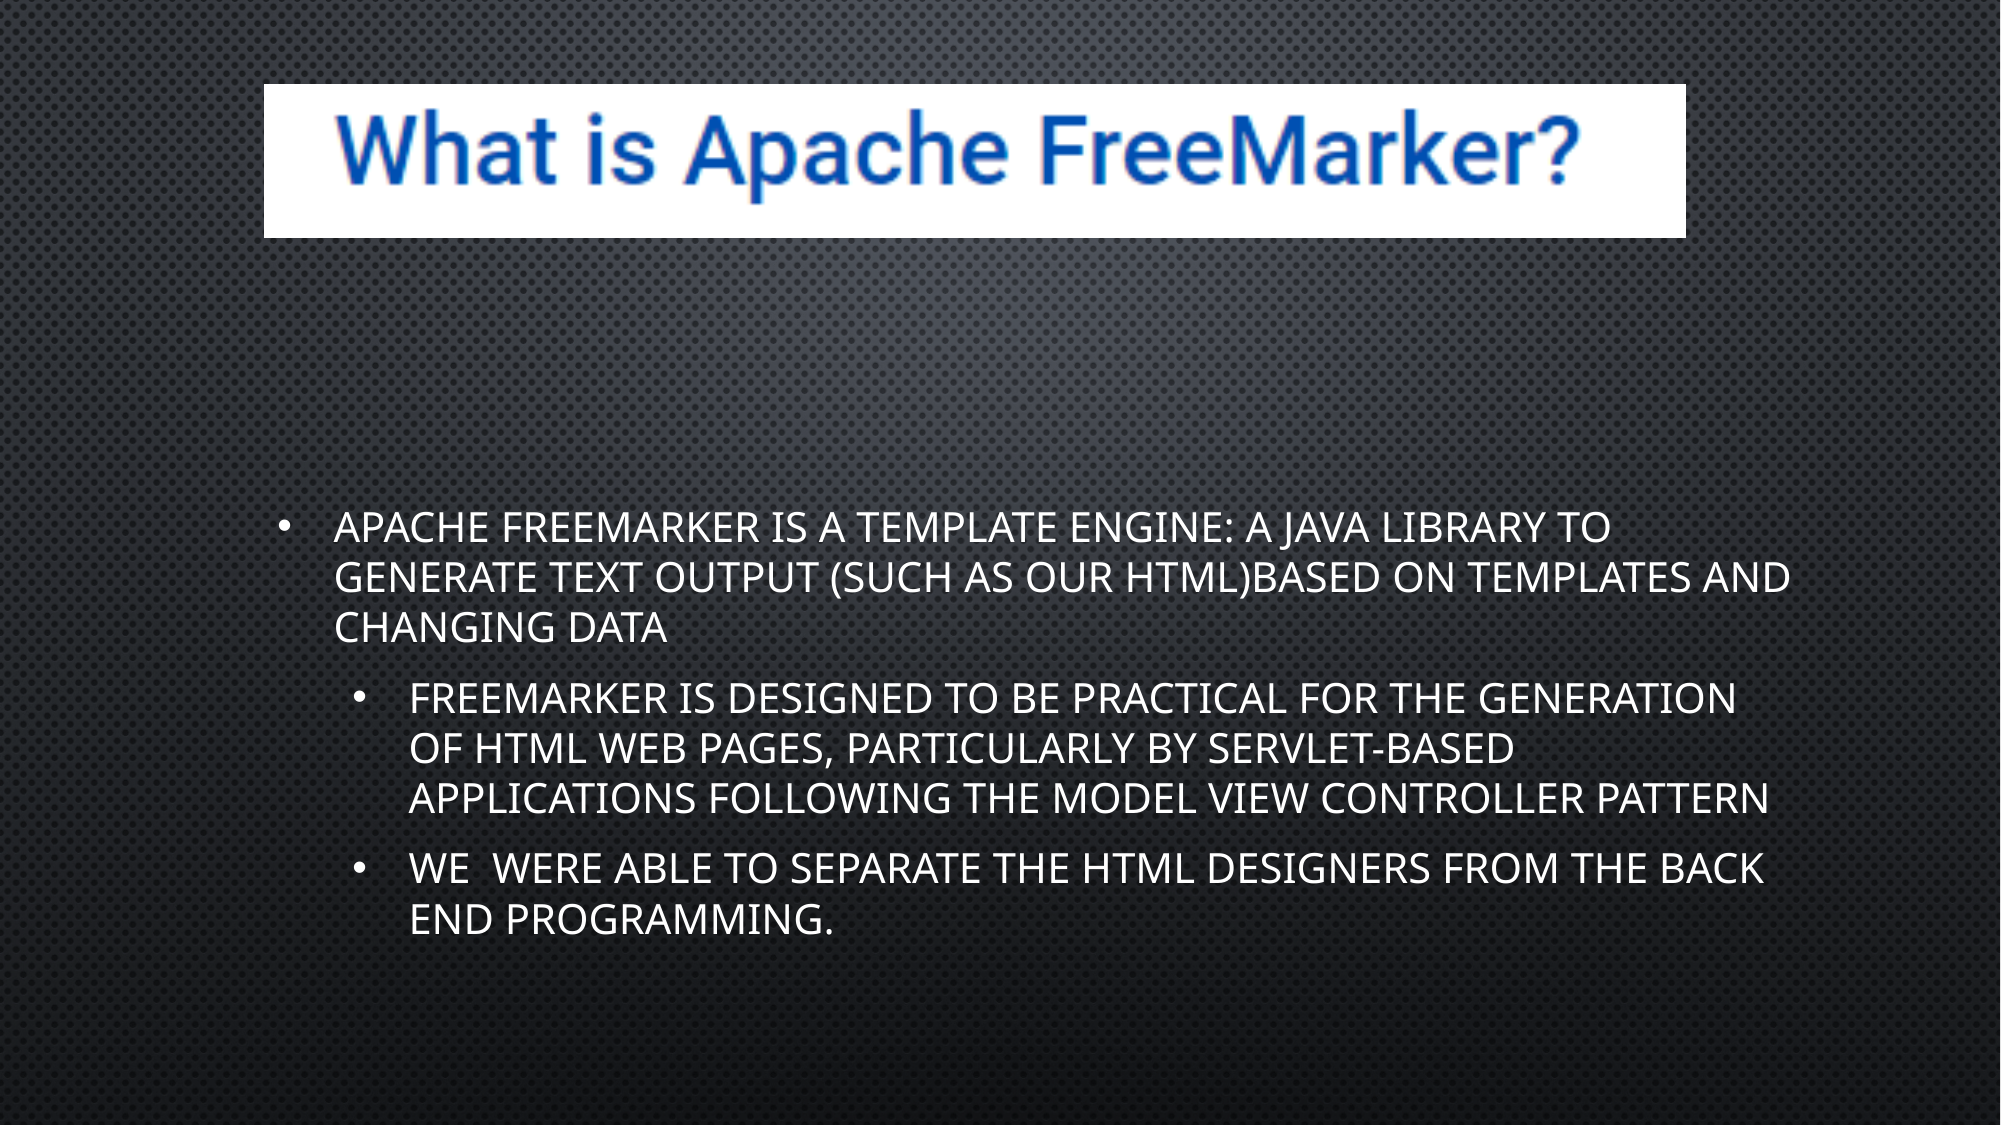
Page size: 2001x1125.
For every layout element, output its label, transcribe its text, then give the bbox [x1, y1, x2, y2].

list Apache FreeMarker is a template engine: a Java library to generate text output (such as our HTML)based on templates and changing data FreeMarker is designed to be practical for the generation of HTML Web pages, particularly by servlet-based applications following the Model View Controller pattern We were able to separate the HTML designers from the back end programming. [187, 437, 1813, 950]
picture [263, 84, 1686, 239]
text_box [0, 0, 2000, 1125]
